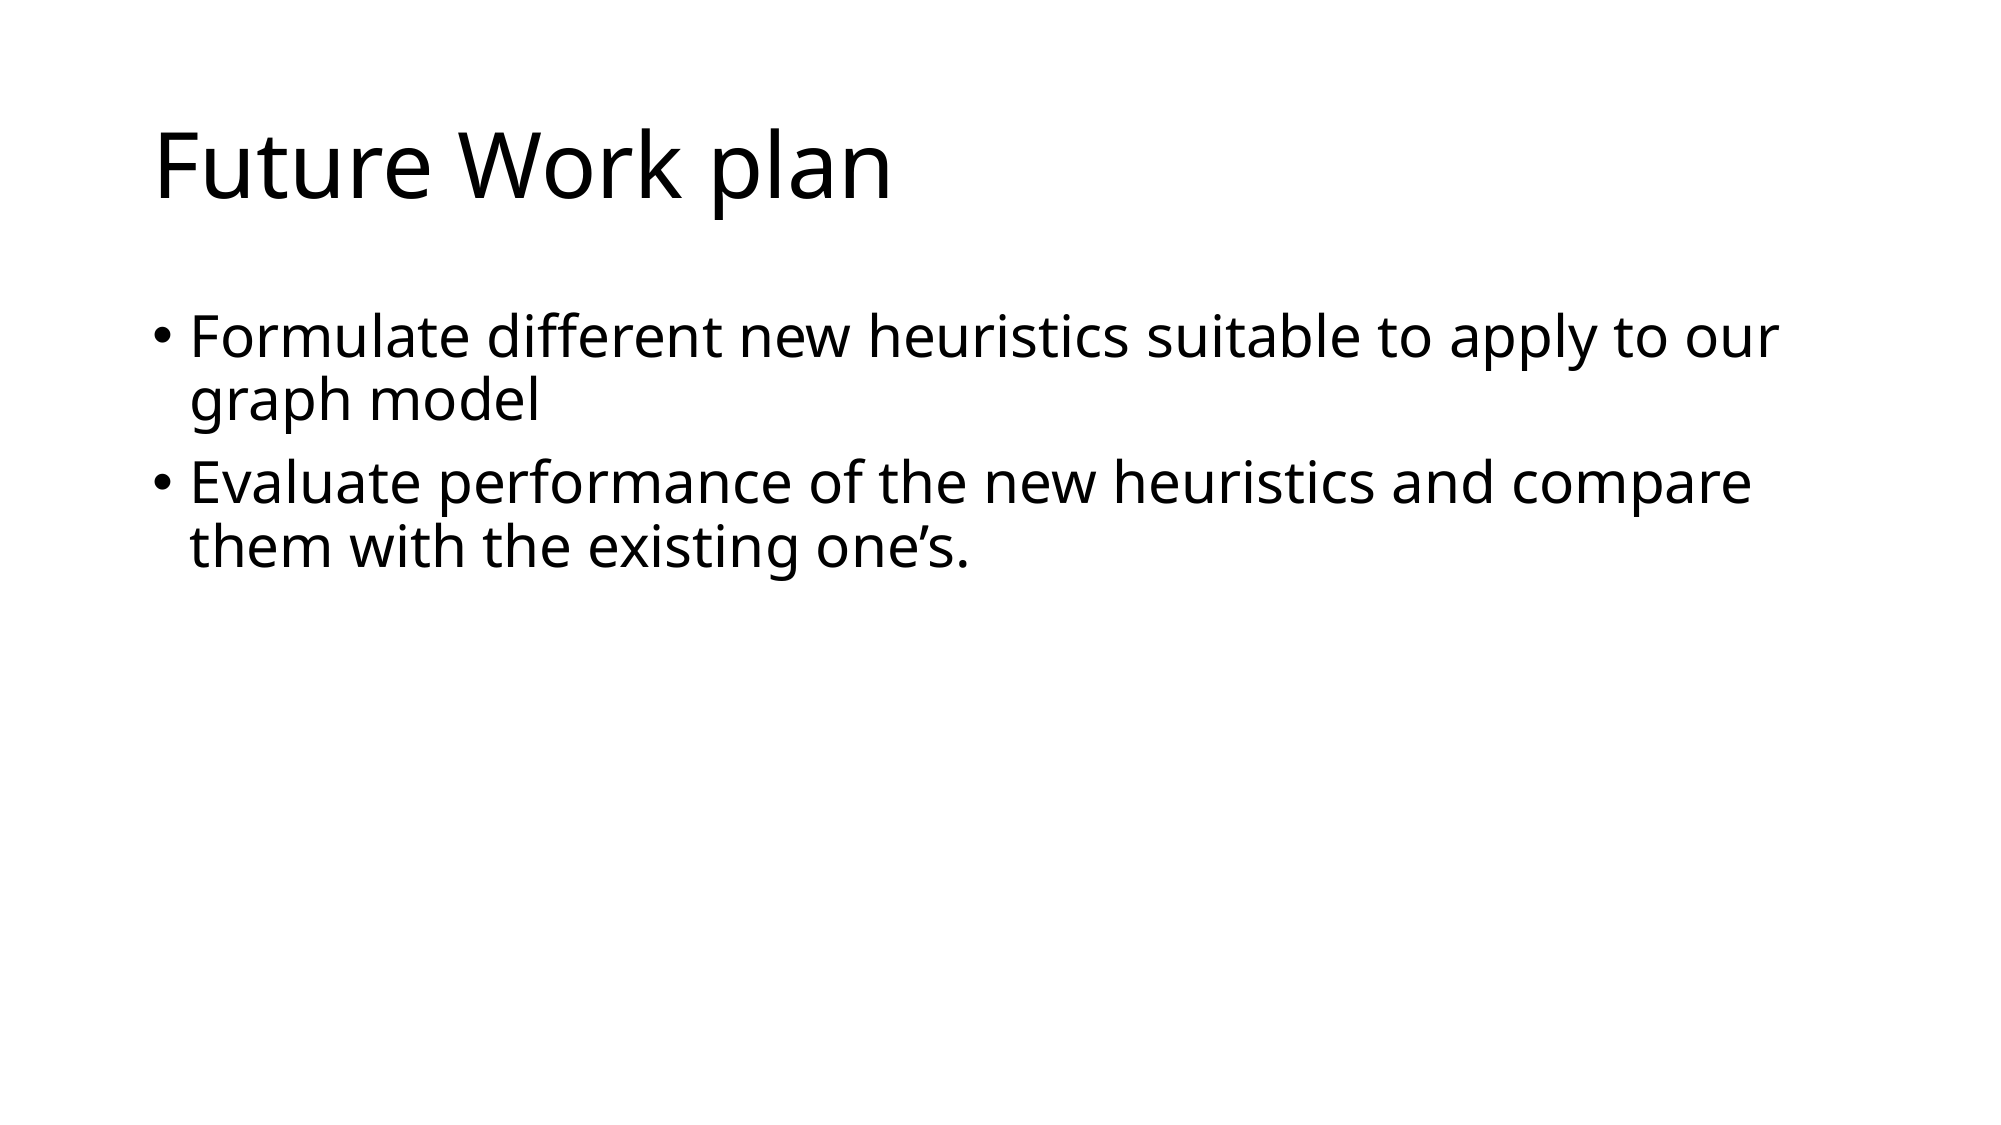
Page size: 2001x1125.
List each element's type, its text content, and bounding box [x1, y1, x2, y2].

list Formulate different new heuristics suitable to apply to our graph model Evaluate performance of the new heuristics and compare them with the existing one’s. [137, 299, 1863, 1014]
title Future Work plan [137, 59, 1863, 278]
